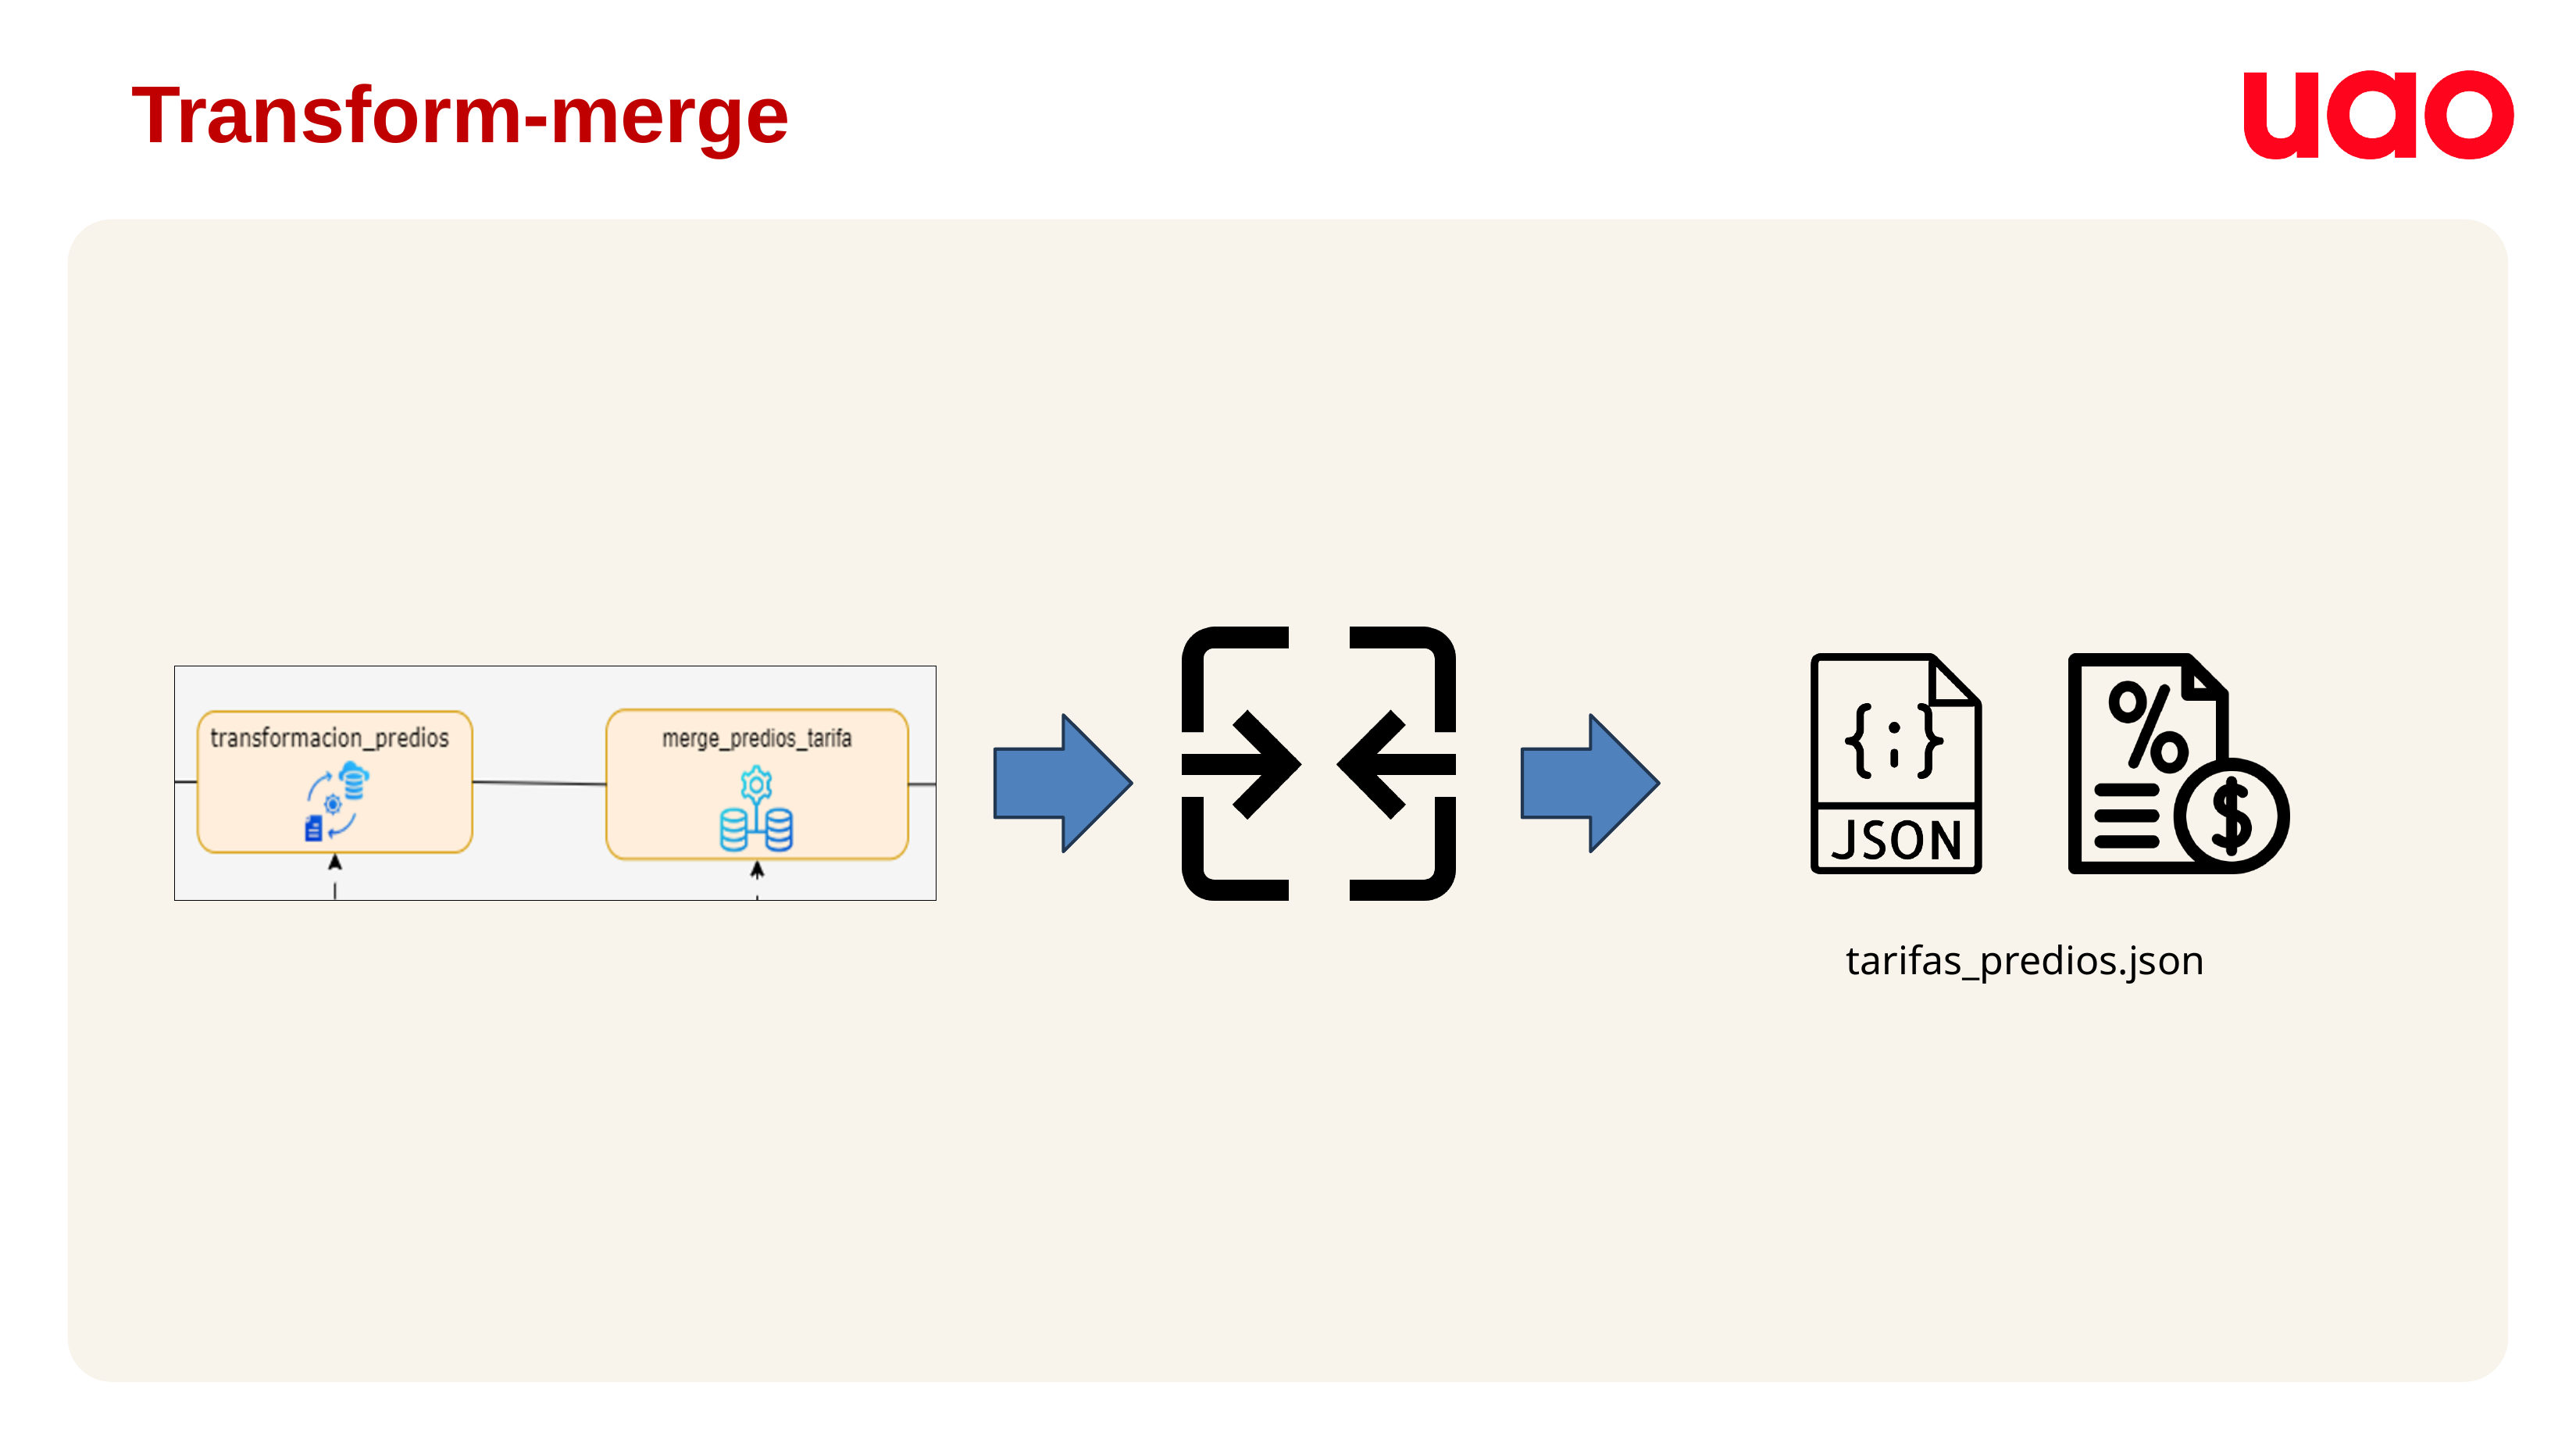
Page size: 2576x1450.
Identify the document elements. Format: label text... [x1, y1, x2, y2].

text_box tarifas_predios.json [1834, 930, 2230, 988]
picture [2244, 70, 2514, 159]
picture [2068, 653, 2290, 874]
picture [1786, 653, 2007, 874]
picture [174, 666, 937, 901]
picture [1182, 627, 1456, 901]
text_box [993, 713, 1134, 854]
text_box [1520, 713, 1661, 854]
text_box Transform-merge [130, 60, 937, 159]
